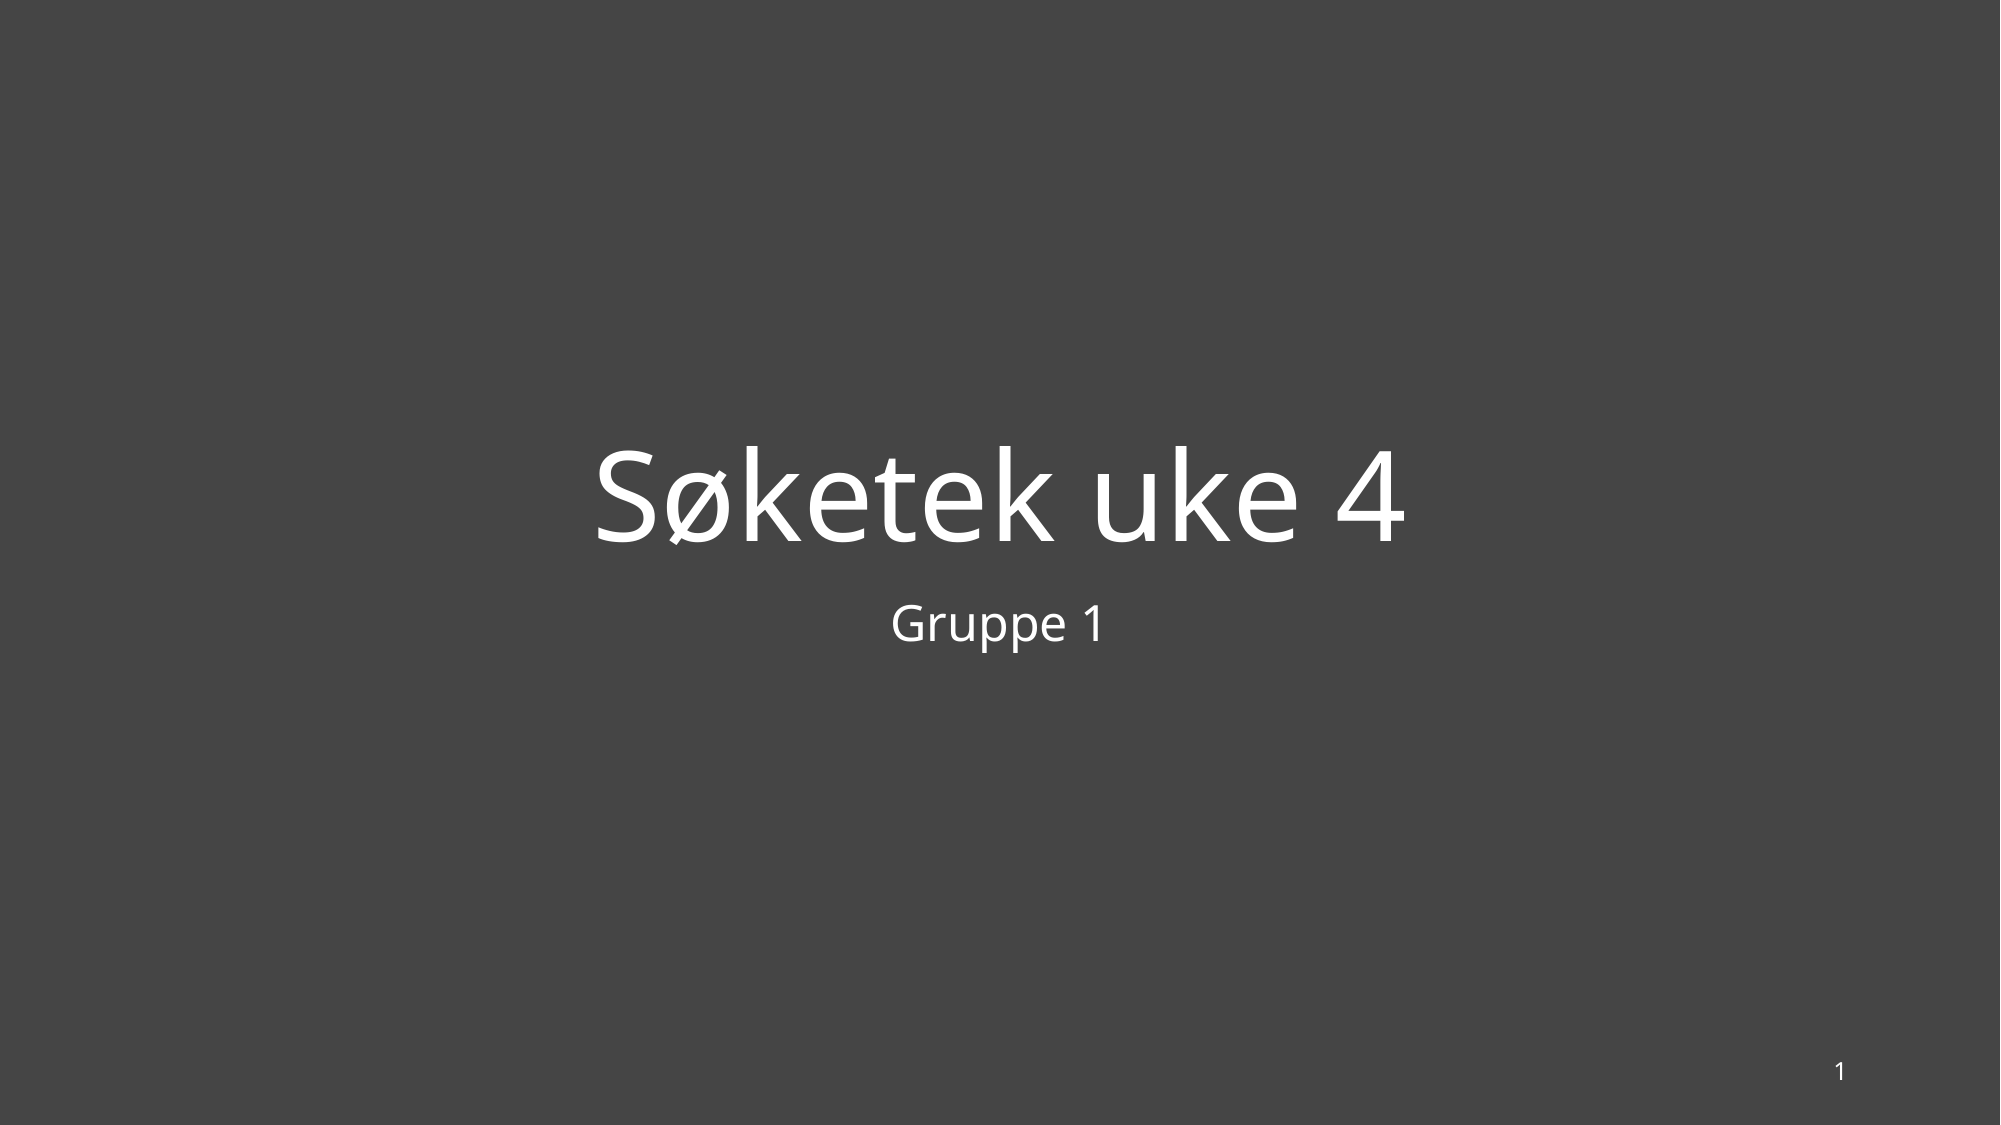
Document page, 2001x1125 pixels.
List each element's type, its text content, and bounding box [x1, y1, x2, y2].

slide_number 1 [1412, 1042, 1863, 1103]
title Søketek uke 4 [249, 184, 1750, 576]
subtitle Gruppe 1 [249, 590, 1750, 863]
